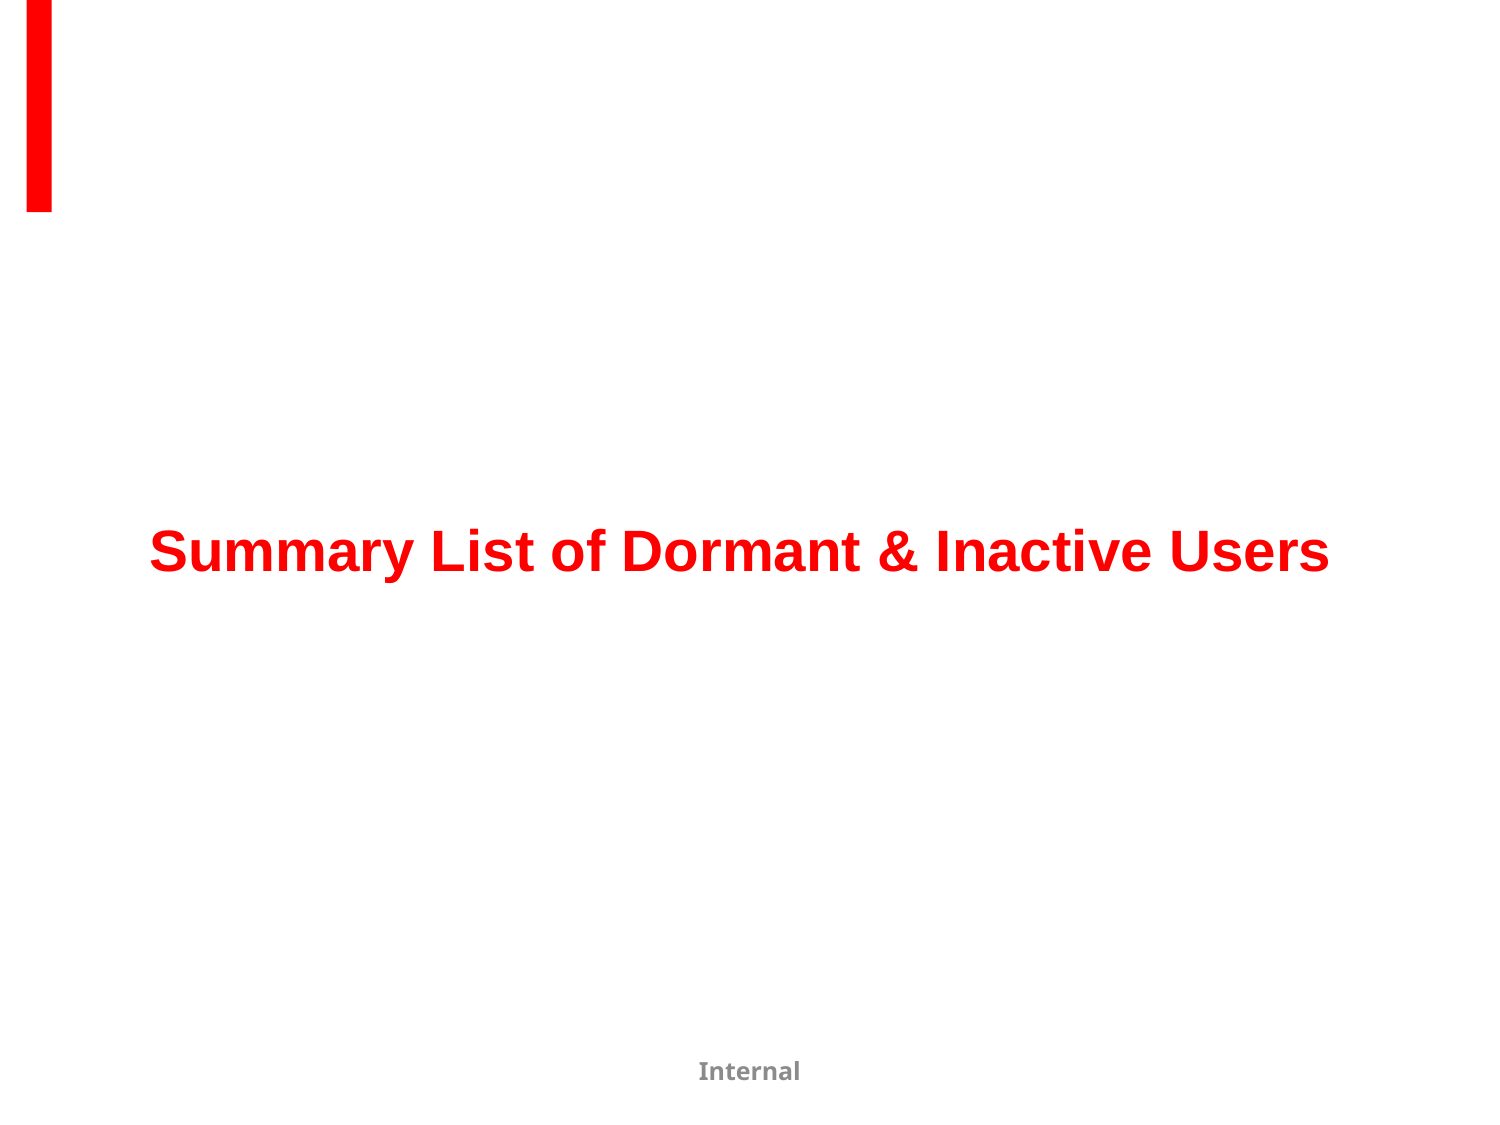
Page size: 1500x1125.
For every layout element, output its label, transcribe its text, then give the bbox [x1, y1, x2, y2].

footer Internal [512, 1042, 988, 1103]
title Summary List of Dormant & Inactive Users [103, 427, 1379, 669]
